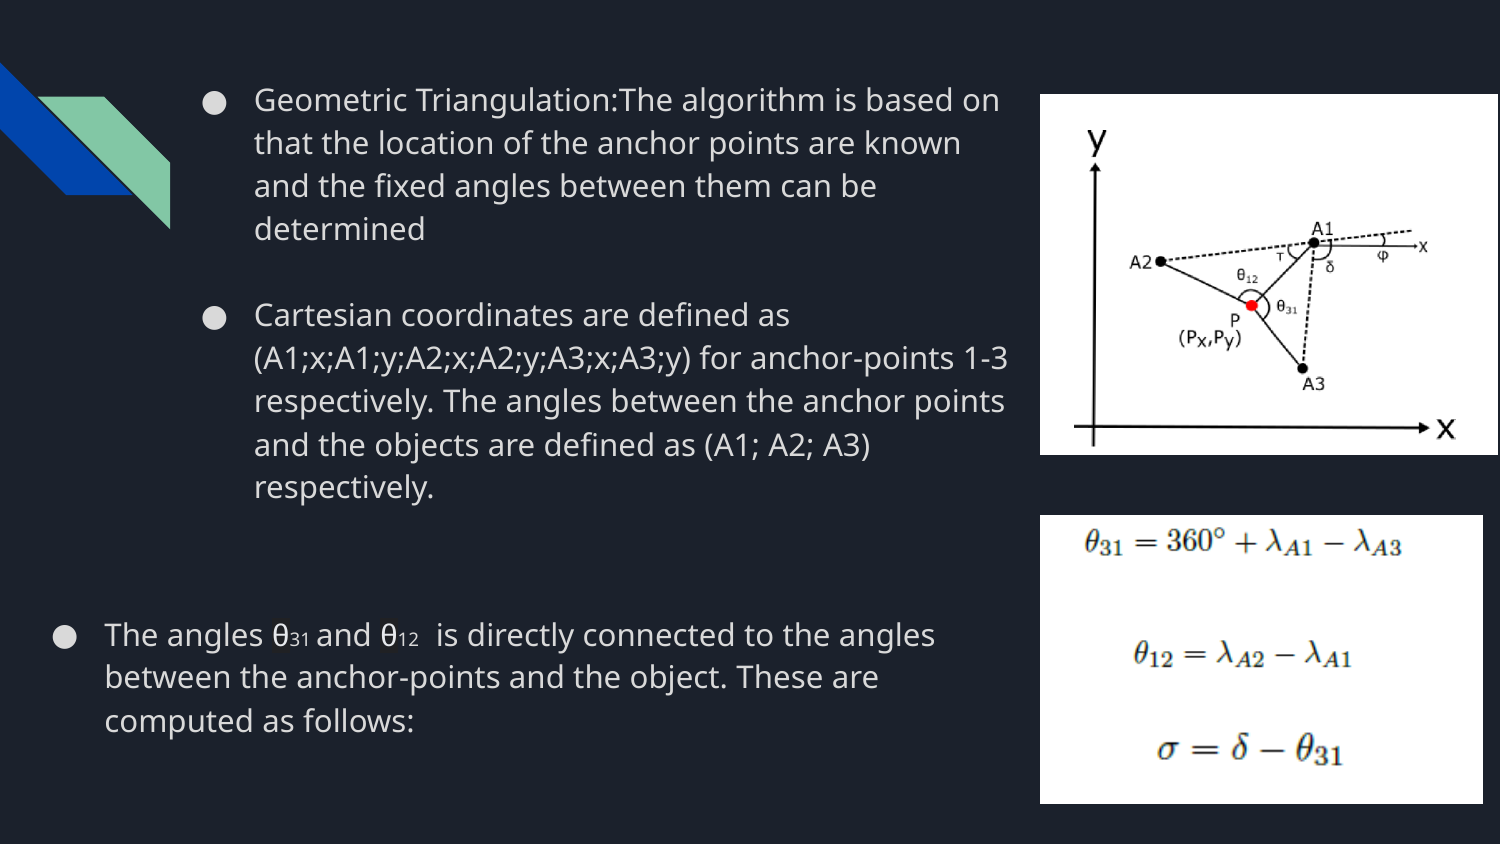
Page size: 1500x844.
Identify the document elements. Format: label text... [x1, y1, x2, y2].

text_box The angles θ31 and θ12 is directly connected to the angles between the anchor-points and the object. These are computed as follows: [14, 594, 1028, 754]
text_box Geometric Triangulation:The algorithm is based on that the location of the anchor points are known and the fixed angles between them can be determined Cartesian coordinates are defined as (A1;x;A1;y;A2;x;A2;y;A3;x;A3;y) for anchor-points 1-3 respectively. The angles between the anchor points and the objects are defined as (A1; A2; A3) respectively. [164, 59, 1041, 521]
picture [1040, 515, 1483, 805]
picture [1039, 94, 1498, 455]
